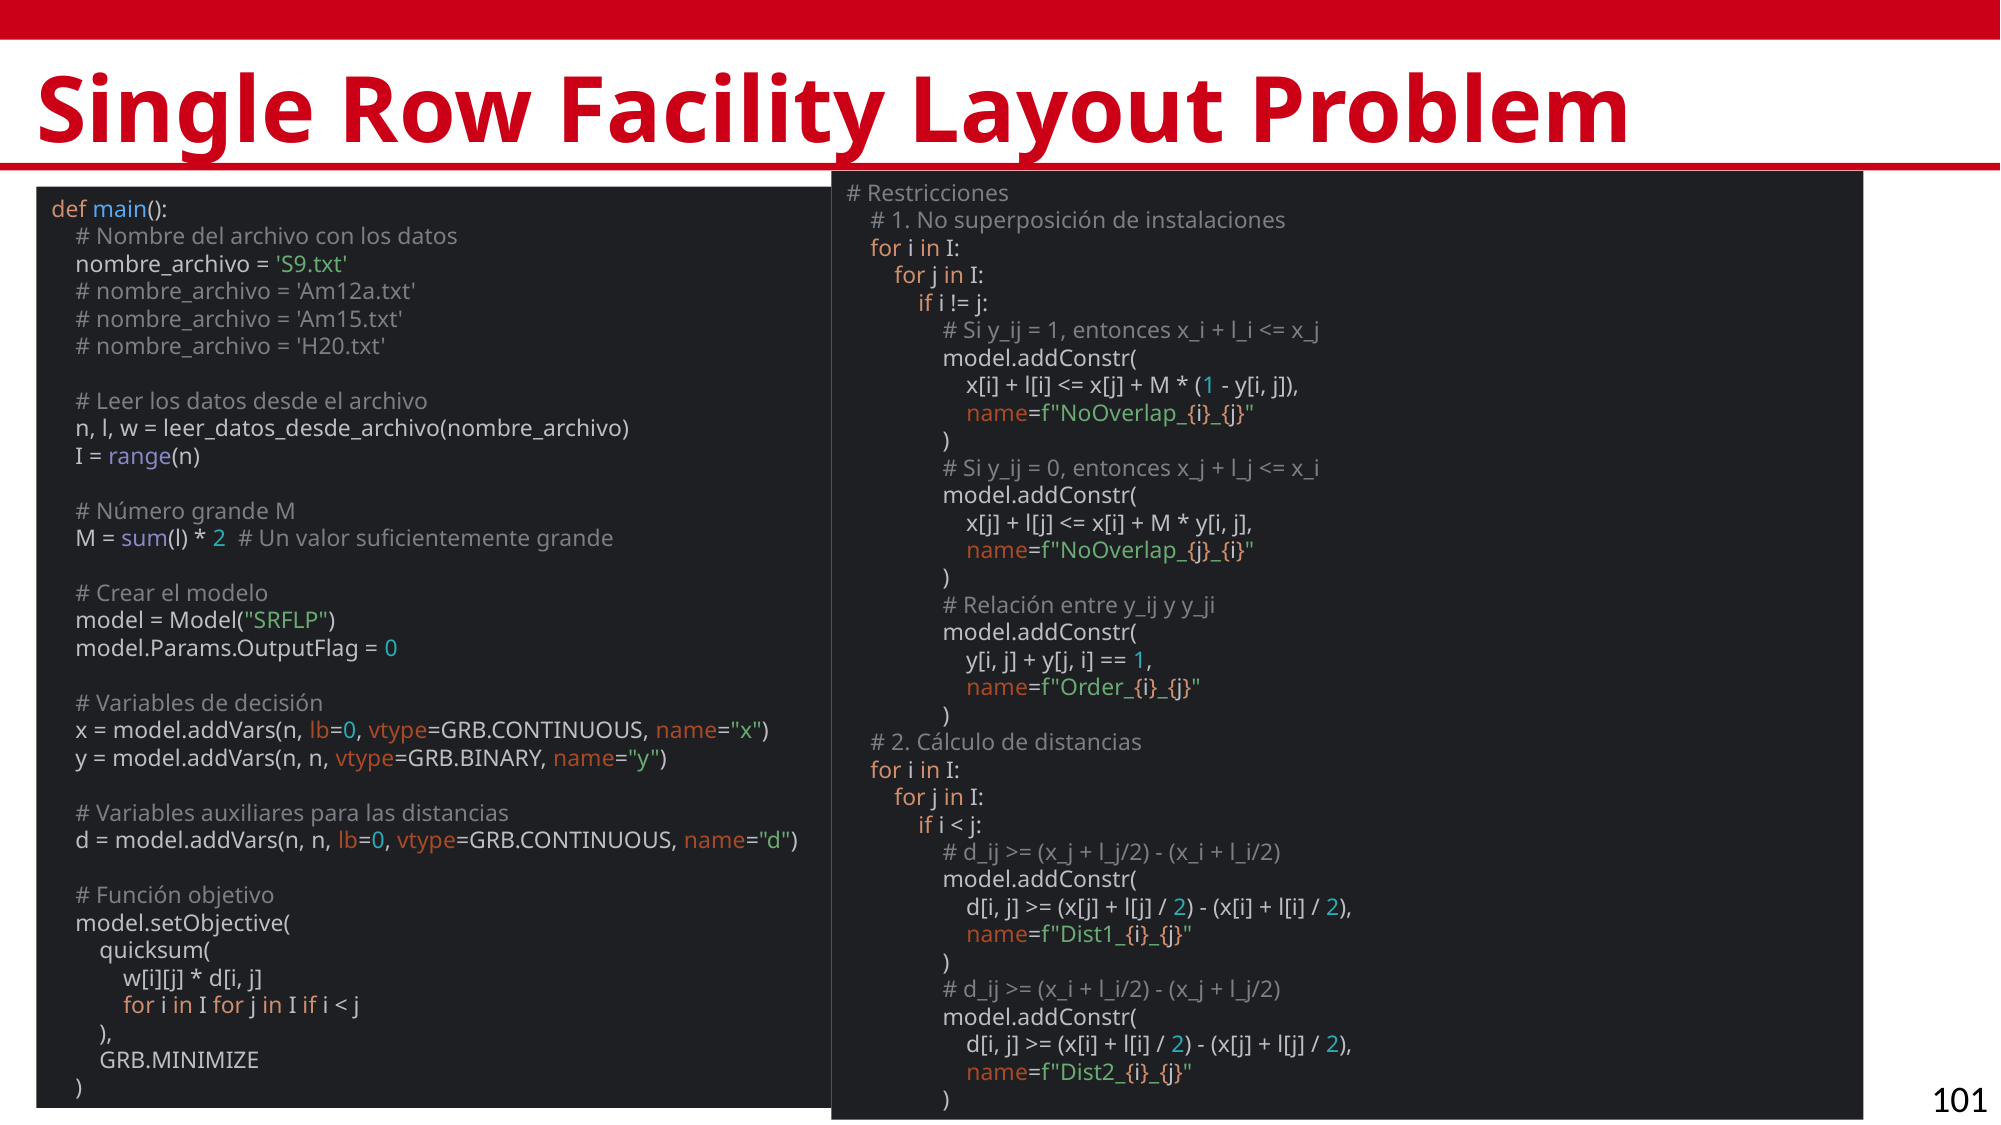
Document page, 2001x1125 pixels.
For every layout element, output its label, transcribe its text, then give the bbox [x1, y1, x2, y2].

text_box def main(): # Nombre del archivo con los datos nombre_archivo = 'S9.txt' # nombre_archivo = 'Am12a.txt' # nombre_archivo = 'Am15.txt' # nombre_archivo = 'H20.txt' # Leer los datos desde el archivo n, l, w = leer_datos_desde_archivo(nombre_archivo) I = range(n) # Número grande M M = sum(l) * 2 # Un valor suficientemente grande # Crear el modelo model = Model("SRFLP") model.Params.OutputFlag = 0 # Variables de decisión x = model.addVars(n, lb=0, vtype=GRB.CONTINUOUS, name="x") y = model.addVars(n, n, vtype=GRB.BINARY, name="y") # Variables auxiliares para las distancias d = model.addVars(n, n, lb=0, vtype=GRB.CONTINUOUS, name="d") # Función objetivo model.setObjective( quicksum( w[i][j] * d[i, j] for i in I for j in I if i < j ), GRB.MINIMIZE ) [36, 186, 831, 1108]
text_box # Restricciones # 1. No superposición de instalaciones for i in I: for j in I: if i != j: # Si y_ij = 1, entonces x_i + l_i <= x_j model.addConstr( x[i] + l[i] <= x[j] + M * (1 - y[i, j]), name=f"NoOverlap_{i}_{j}" ) # Si y_ij = 0, entonces x_j + l_j <= x_i model.addConstr( x[j] + l[j] <= x[i] + M * y[i, j], name=f"NoOverlap_{j}_{i}" ) # Relación entre y_ij y y_ji model.addConstr( y[i, j] + y[j, i] == 1, name=f"Order_{i}_{j}" ) # 2. Cálculo de distancias for i in I: for j in I: if i < j: # d_ij >= (x_j + l_j/2) - (x_i + l_i/2) model.addConstr( d[i, j] >= (x[j] + l[j] / 2) - (x[i] + l[i] / 2), name=f"Dist1_{i}_{j}" ) # d_ij >= (x_i + l_i/2) - (x_j + l_j/2) model.addConstr( d[i, j] >= (x[i] + l[i] / 2) - (x[j] + l[j] / 2), name=f"Dist2_{i}_{j}" ) [831, 171, 1864, 1120]
slide_number 101 [1916, 1067, 2000, 1125]
title Single Row Facility Layout Problem [36, 57, 1964, 168]
